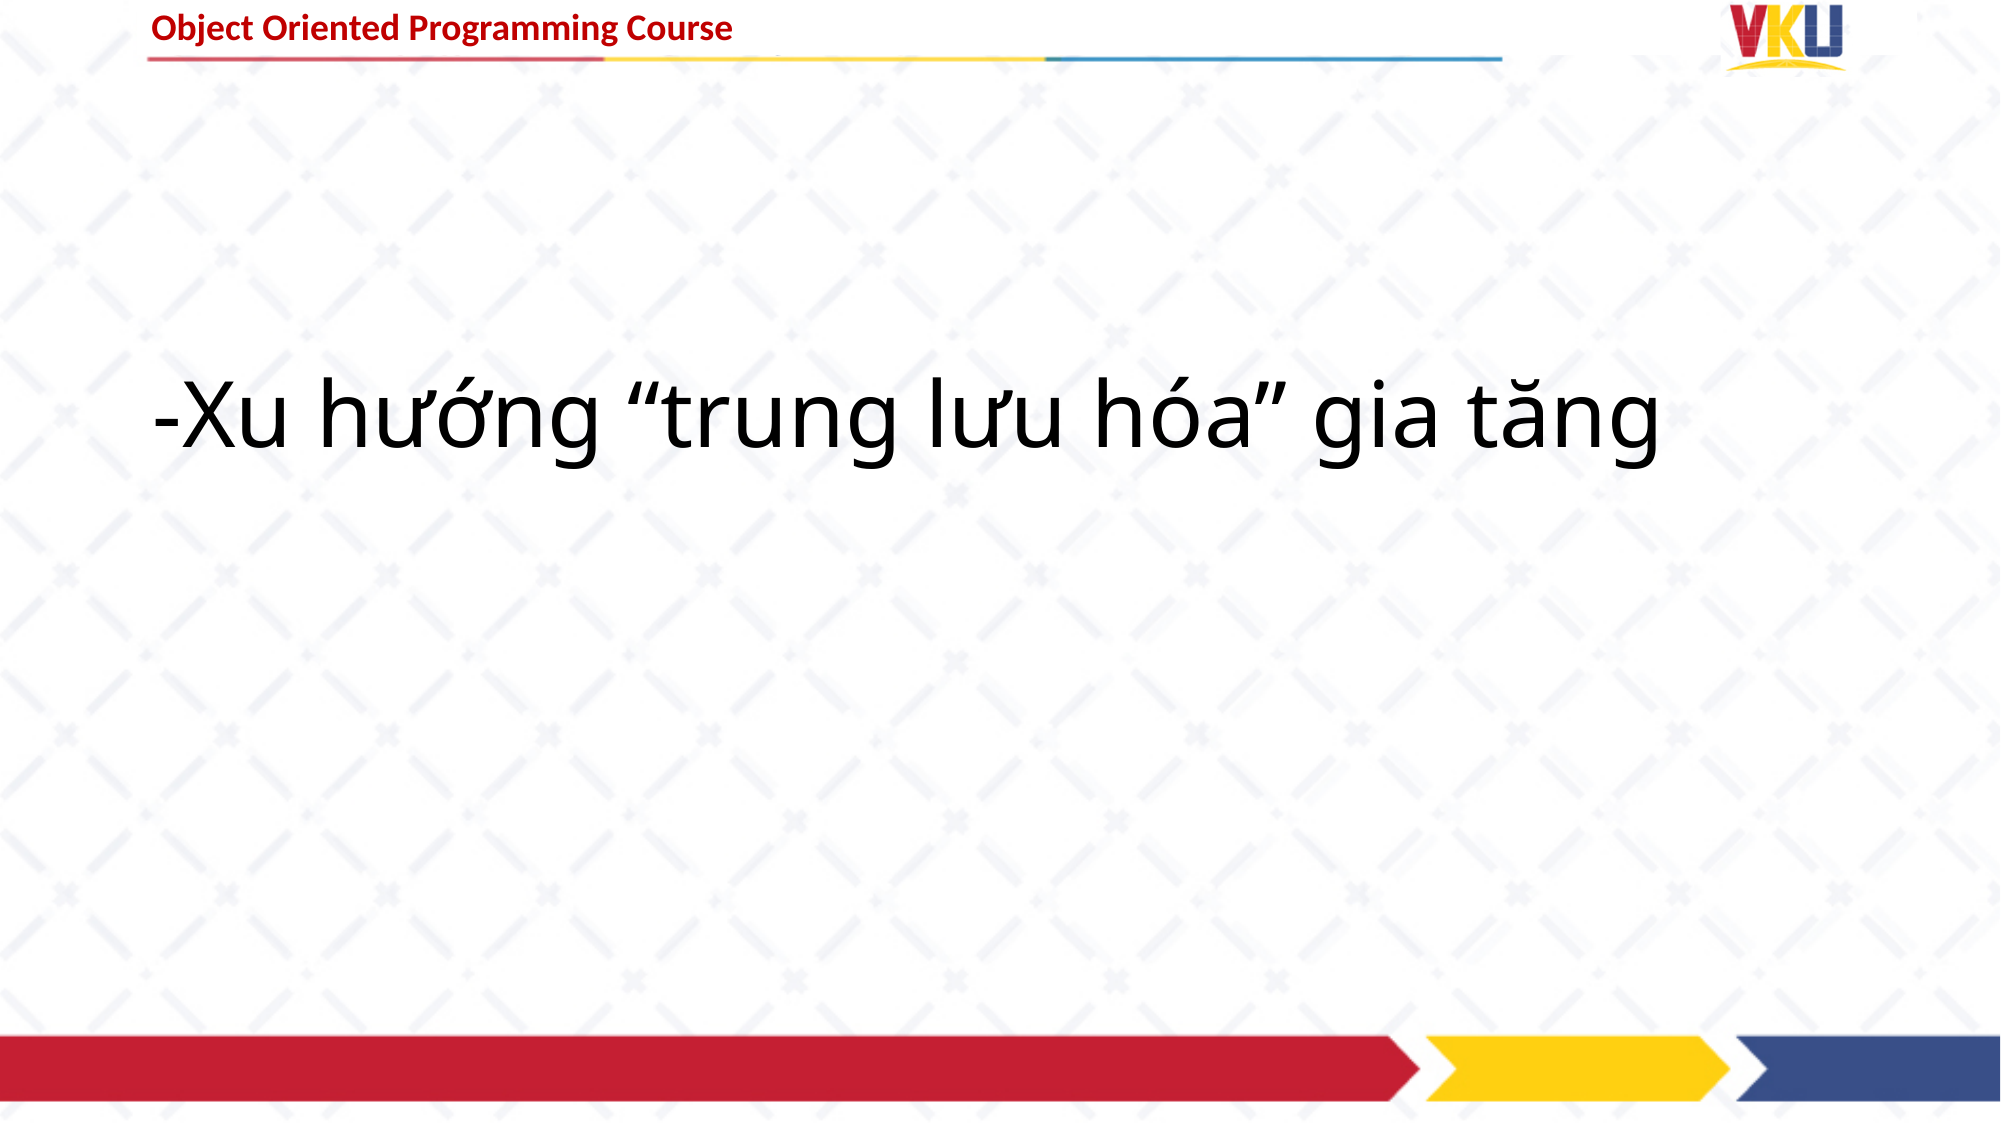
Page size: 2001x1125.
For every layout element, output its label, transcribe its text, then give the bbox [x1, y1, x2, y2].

title -Xu hướng “trung lưu hóa” gia tăng [137, 309, 1863, 527]
picture [0, 0, 2001, 1125]
